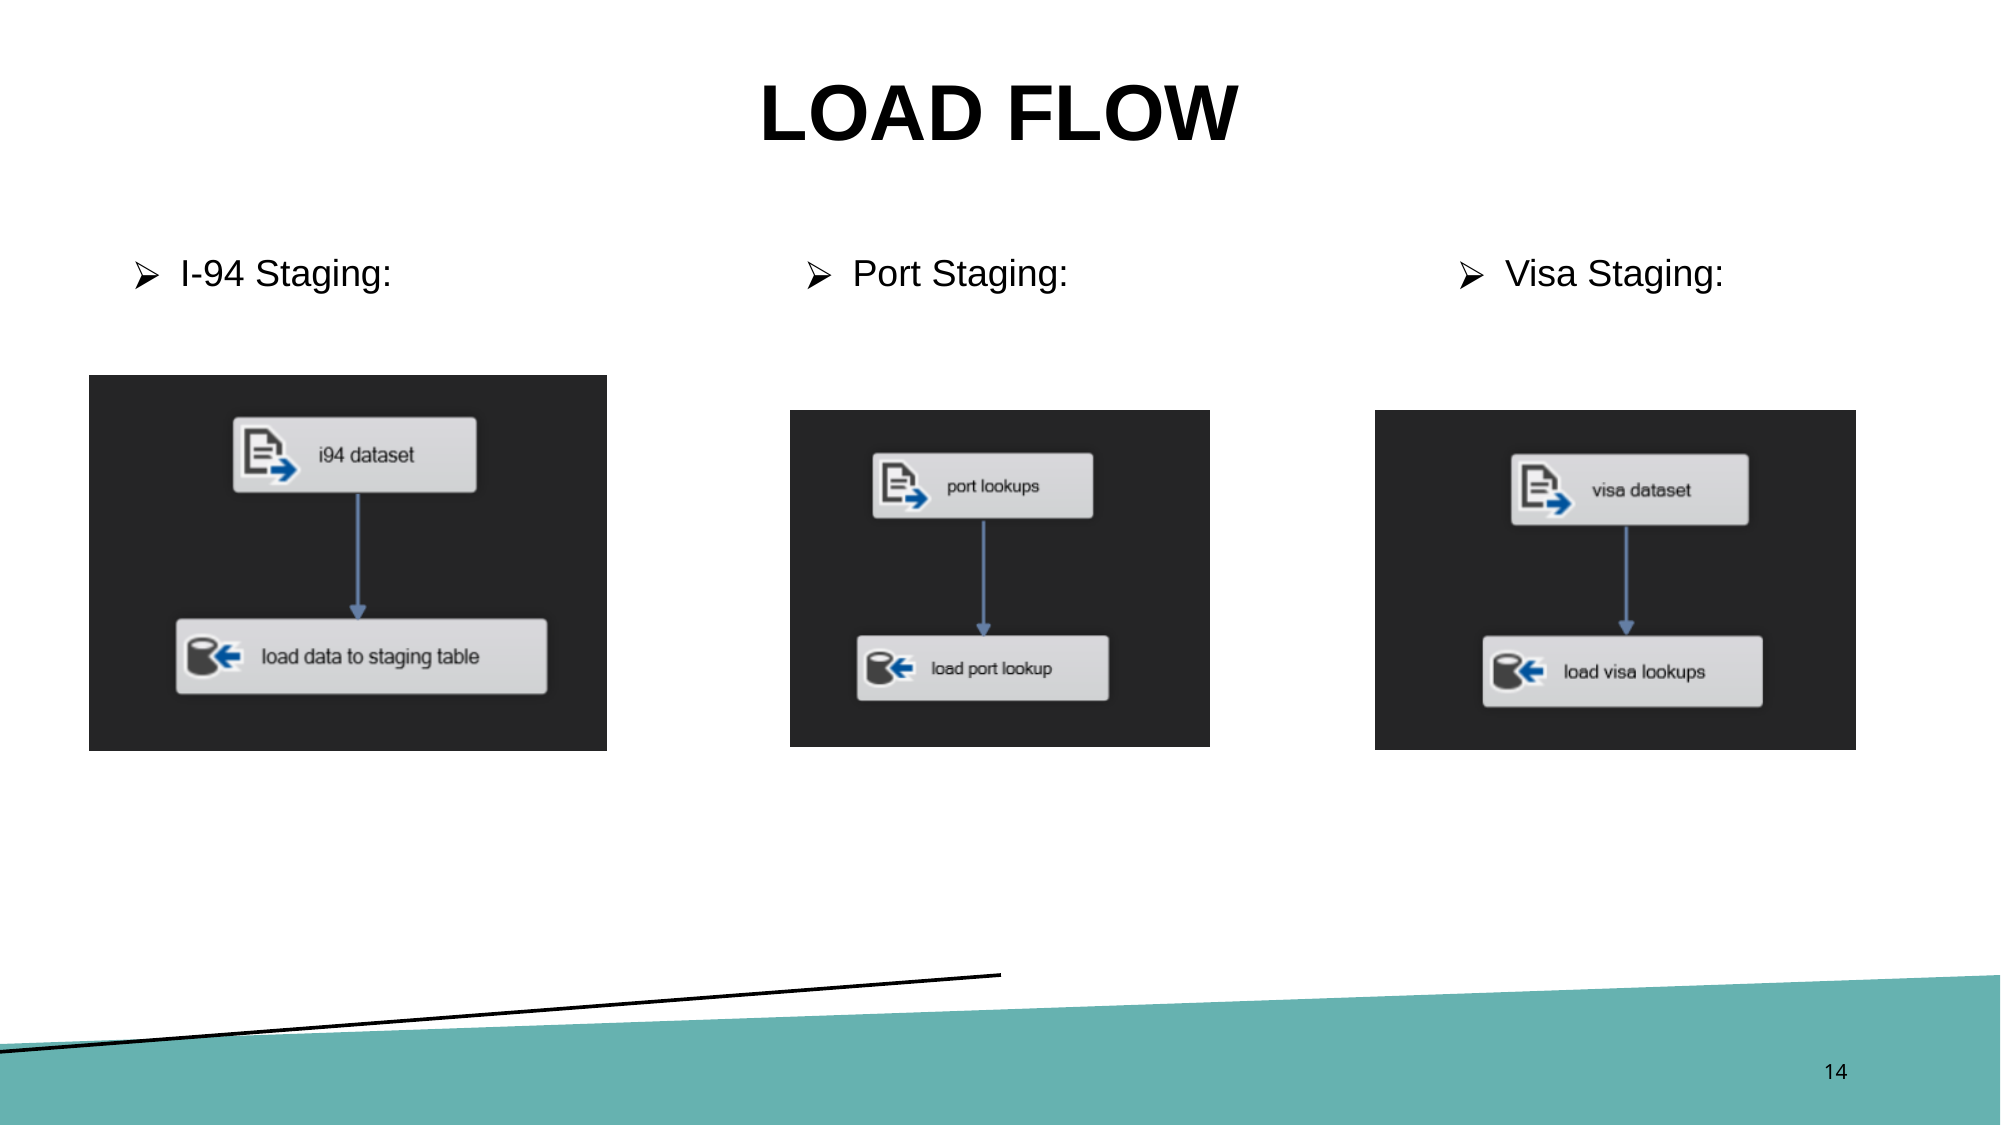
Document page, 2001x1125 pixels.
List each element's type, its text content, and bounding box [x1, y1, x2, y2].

title LOAD FLOW [137, 41, 1863, 188]
slide_number ‹#› [1412, 1042, 1863, 1103]
text_box Port Staging: [790, 241, 1285, 302]
picture [1375, 409, 1856, 750]
picture [88, 374, 607, 751]
text_box I-94 Staging: [118, 241, 578, 302]
picture [790, 409, 1210, 747]
text_box Visa Staging: [1443, 241, 1937, 302]
